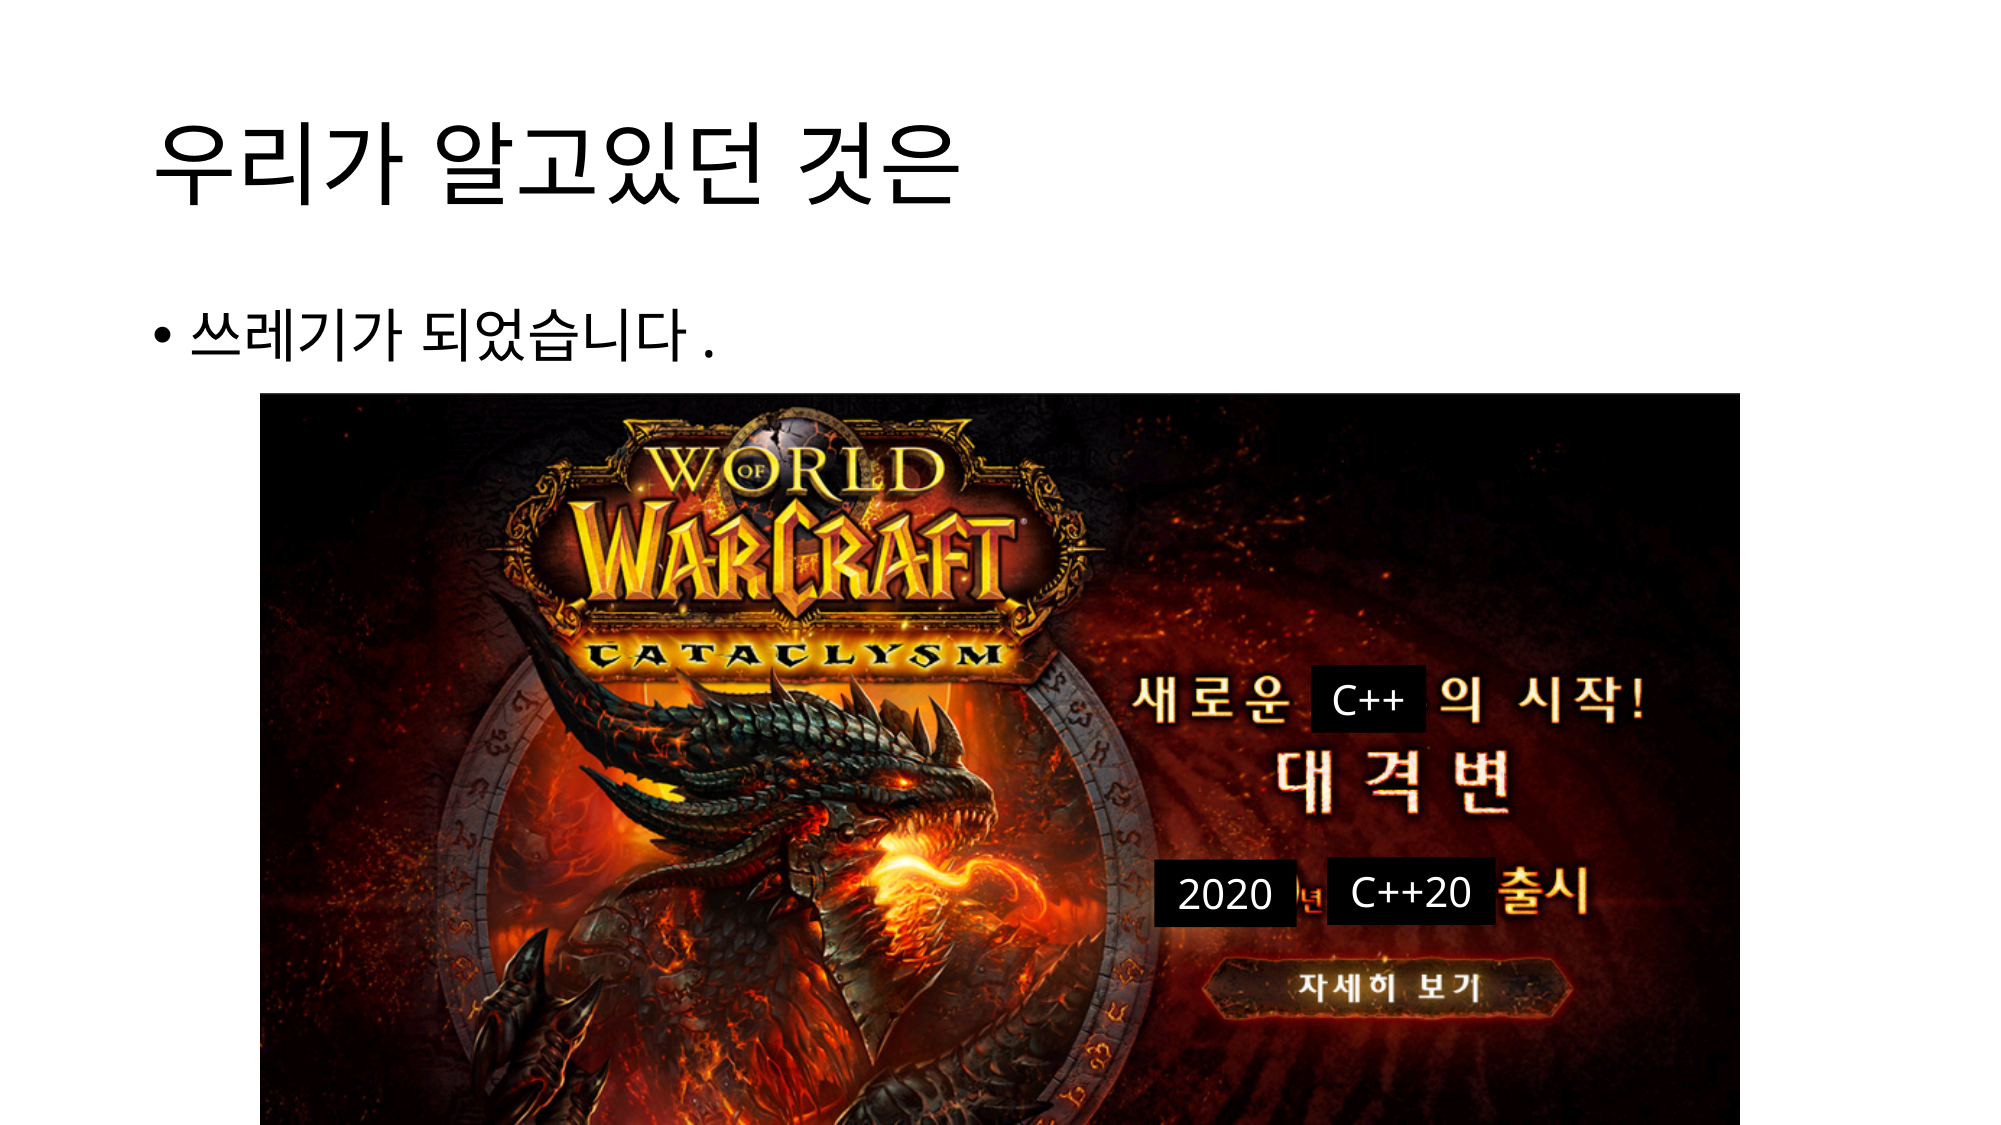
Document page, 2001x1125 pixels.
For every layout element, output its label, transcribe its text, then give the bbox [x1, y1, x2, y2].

picture [260, 392, 1740, 1125]
title 우리가 알고있던 것은 [137, 59, 1863, 278]
list 쓰레기가 되었습니다. [137, 299, 1863, 1014]
